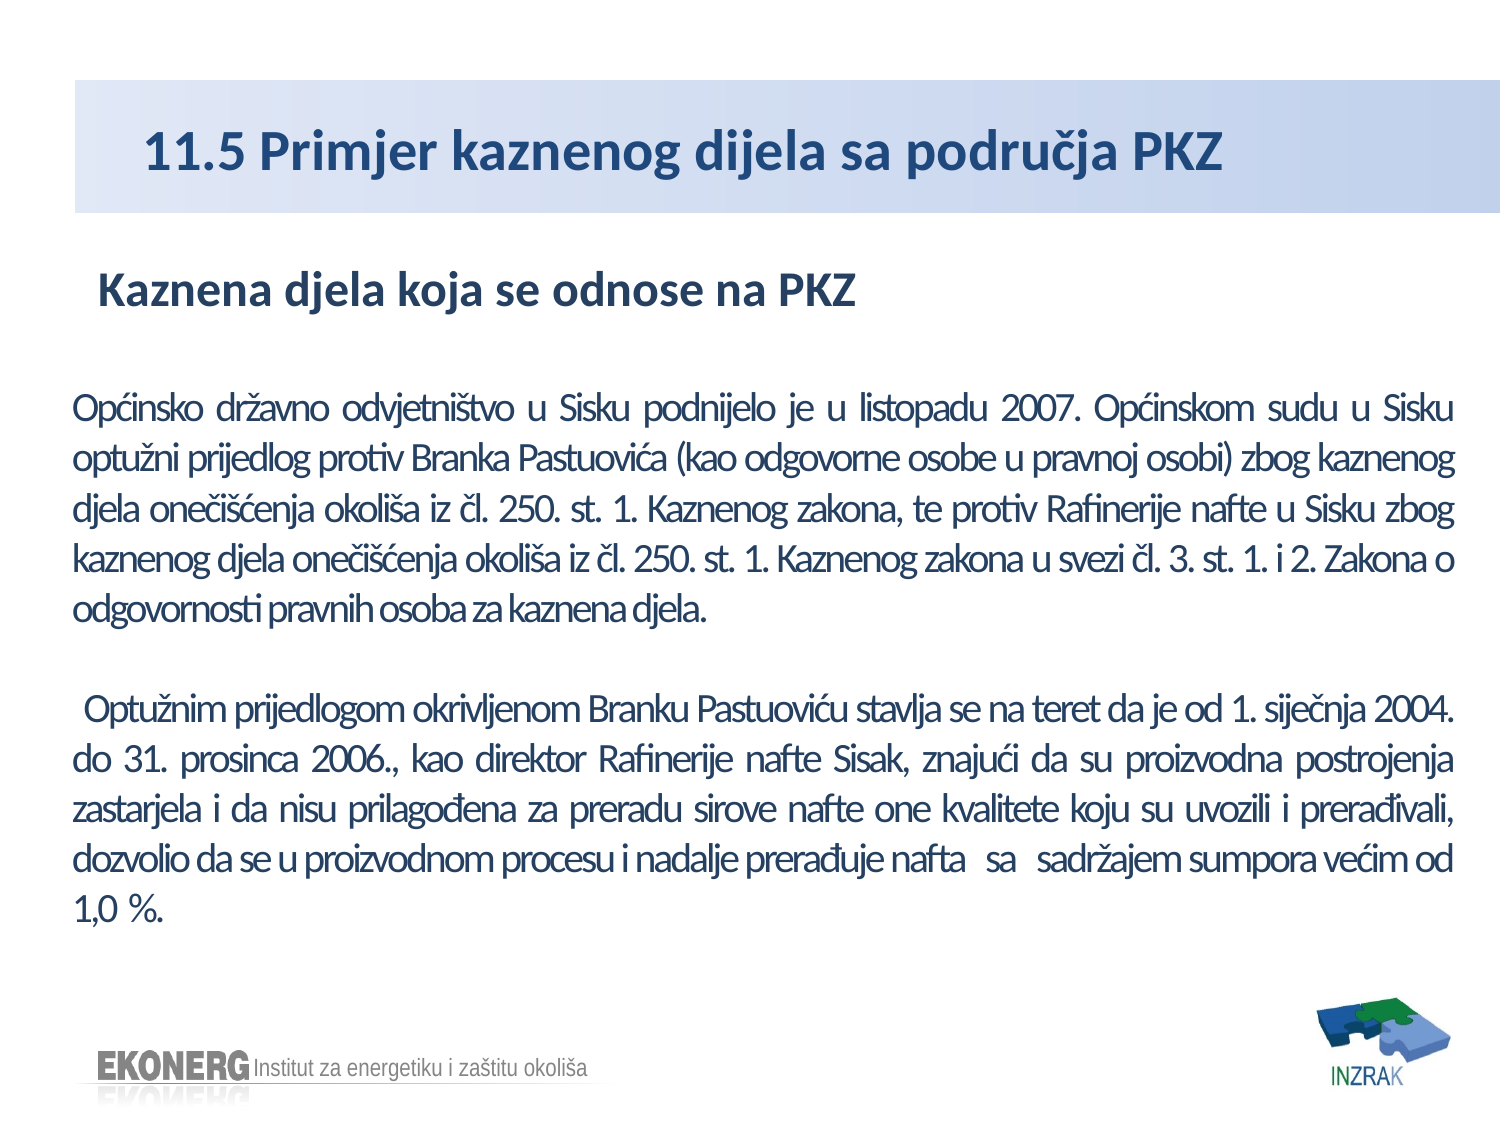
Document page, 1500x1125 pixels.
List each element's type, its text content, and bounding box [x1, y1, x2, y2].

text_box Kaznena djela koja se odnose na PKZ [84, 249, 1451, 325]
picture [1315, 996, 1451, 1093]
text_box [61, 1038, 636, 1112]
text_box Općinsko državno odvjetništvo u Sisku podnijelo je u listopadu 2007. Općinskom sudu u Sisku optužni prijedlog protiv Branka Pastuovića (kao odgovorne osobe u pravnoj osobi) zbog kaznenog djela onečišćenja okoliša iz čl. 250. st. 1. Kaznenog zakona, te protiv Rafinerije nafte u Sisku zbog kaznenog djela onečišćenja okoliša iz čl. 250. st. 1. Kaznenog zakona u svezi čl. 3. st. 1. i 2. Zakona o odgovornosti pravnih osoba za kaznena djela. Optužnim prijedlogom okrivljenom Branku Pastuoviću stavlja se na teret da je od 1. siječnja 2004. do 31. prosinca 2006., kao direktor Rafinerije nafte Sisak, znajući da su proizvodna postrojenja zastarjela i da nisu prilagođena za preradu sirove nafte one kvalitete koju su uvozili i prerađivali, dozvolio da se u proizvodnom procesu i nadalje prerađuje nafta sa sadržajem sumpora većim od 1,0 %. [57, 372, 1467, 938]
title 11.5 Primjer kaznenog dijela sa područja PKZ [75, 80, 1500, 213]
